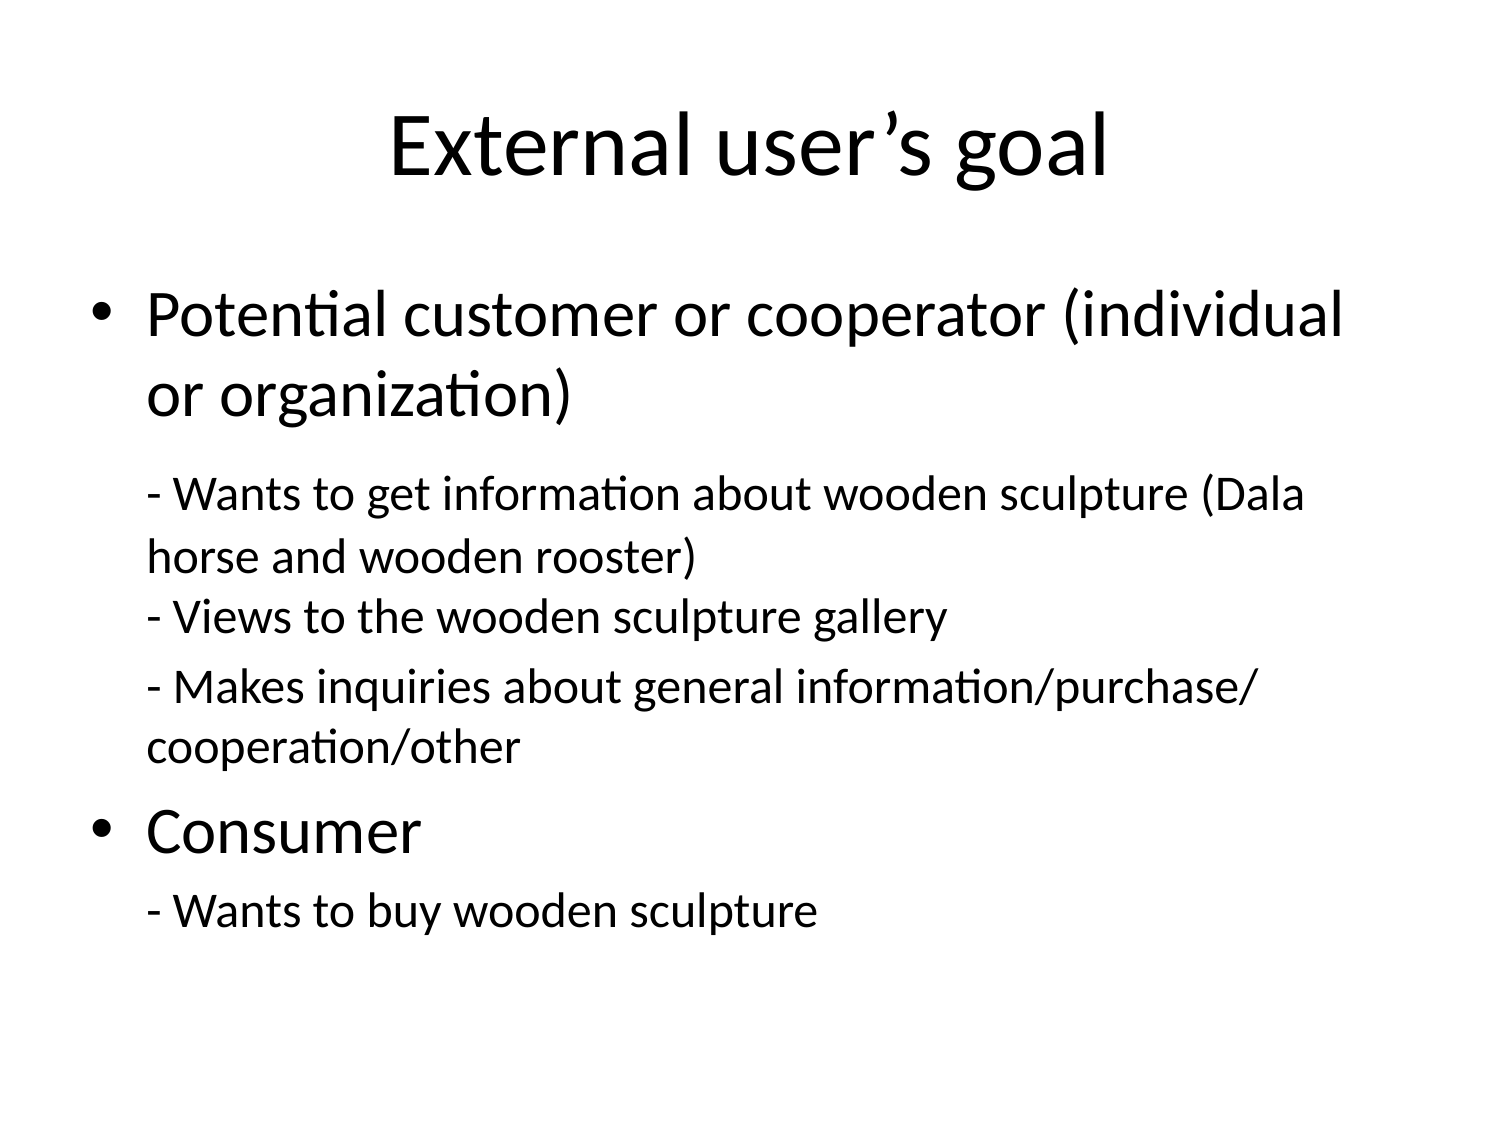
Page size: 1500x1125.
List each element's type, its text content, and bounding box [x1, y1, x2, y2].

list Potential customer or cooperator (individual or organization) - Wants to get information about wooden sculpture (Dala horse and wooden rooster) - Views to the wooden sculpture gallery - Makes inquiries about general information/purchase/ cooperation/other Consumer - Wants to buy wooden sculpture [75, 262, 1425, 1005]
title External user’s goal [75, 45, 1425, 233]
